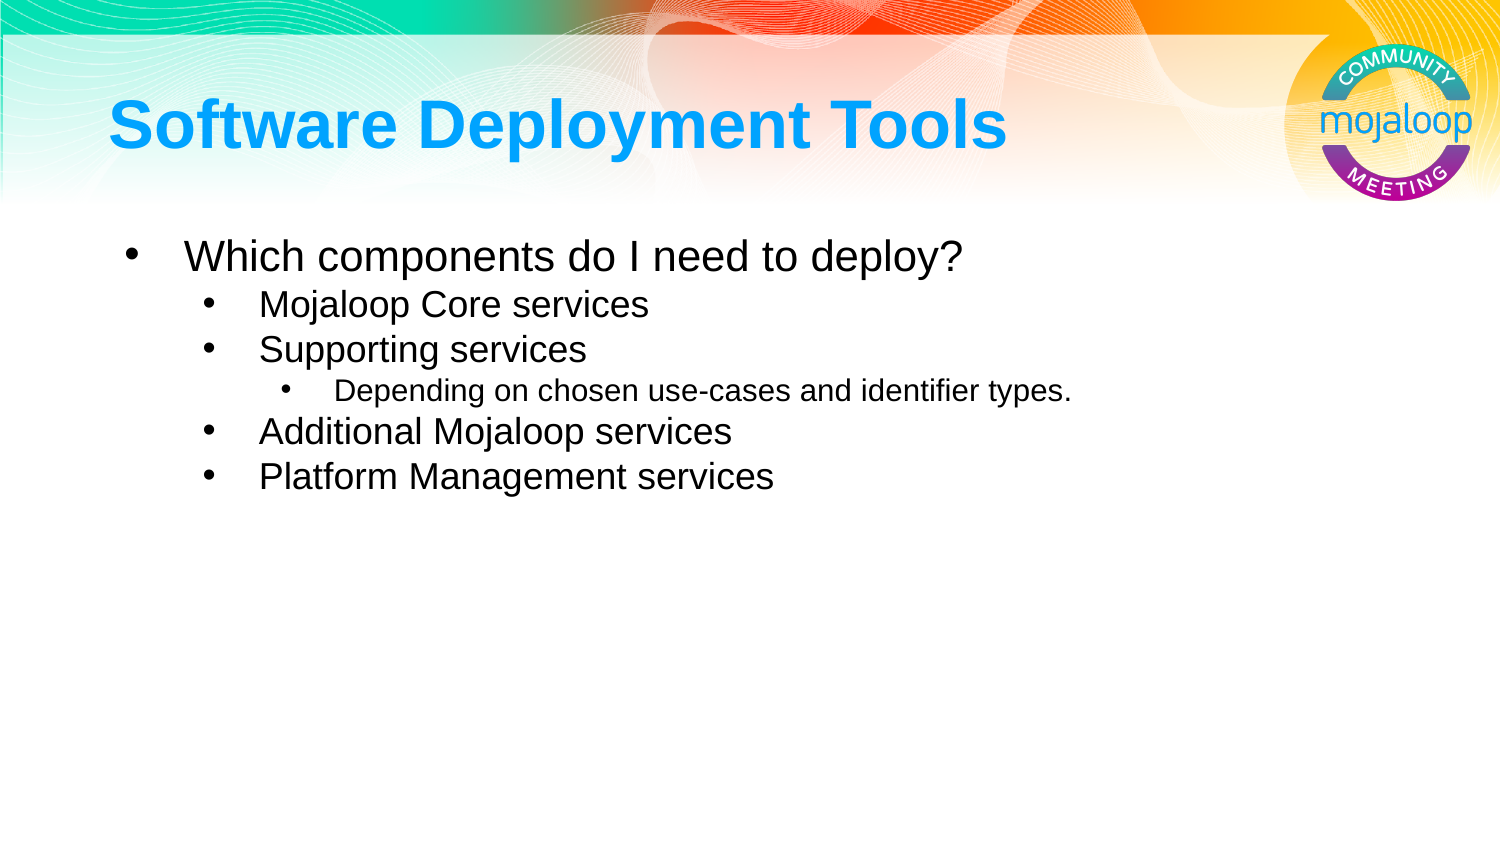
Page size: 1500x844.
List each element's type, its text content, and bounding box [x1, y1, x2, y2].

list Which components do I need to deploy? Mojaloop Core services Supporting services Depending on chosen use-cases and identifier types. Additional Mojaloop services Platform Management services [103, 224, 1397, 760]
title Software Deployment Tools [103, 44, 1264, 208]
picture [0, 0, 1500, 844]
